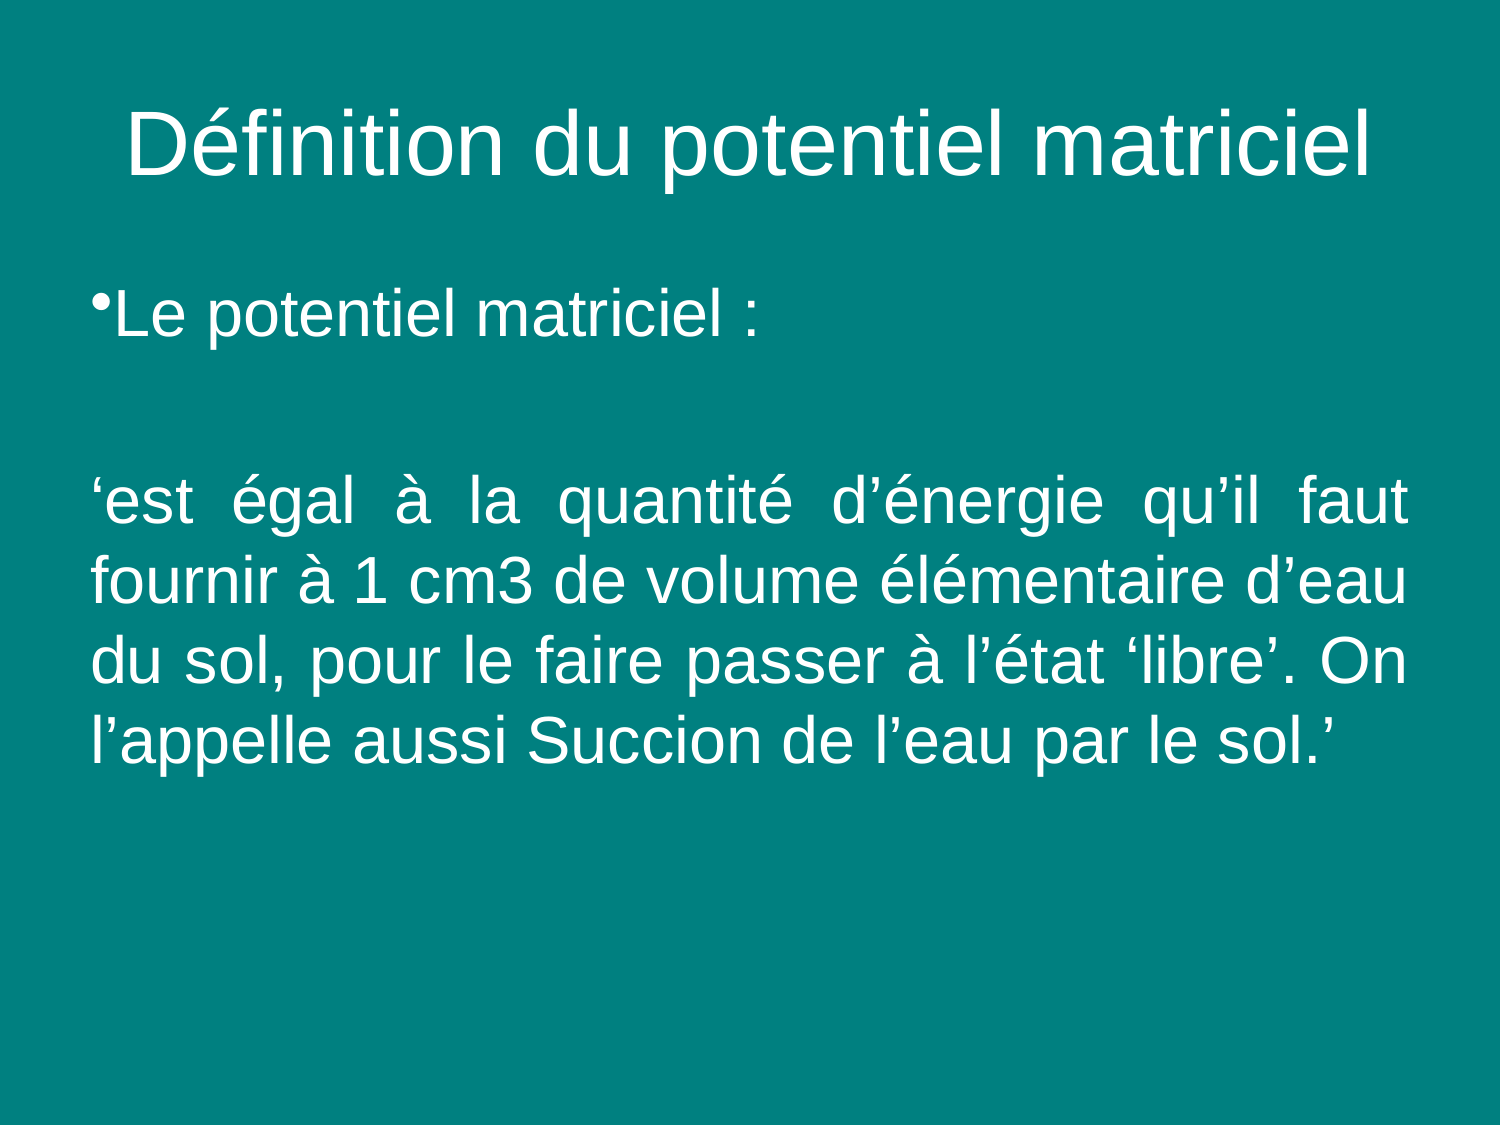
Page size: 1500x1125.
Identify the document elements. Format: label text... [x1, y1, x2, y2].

title Définition du potentiel matriciel [74, 44, 1426, 233]
list Le potentiel matriciel : ‘est égal à la quantité d’énergie qu’il faut fournir à 1 cm3 de volume élémentaire d’eau du sol, pour le faire passer à l’état ‘libre’. On l’appelle aussi Succion de l’eau par le sol.’ [74, 262, 1426, 1006]
